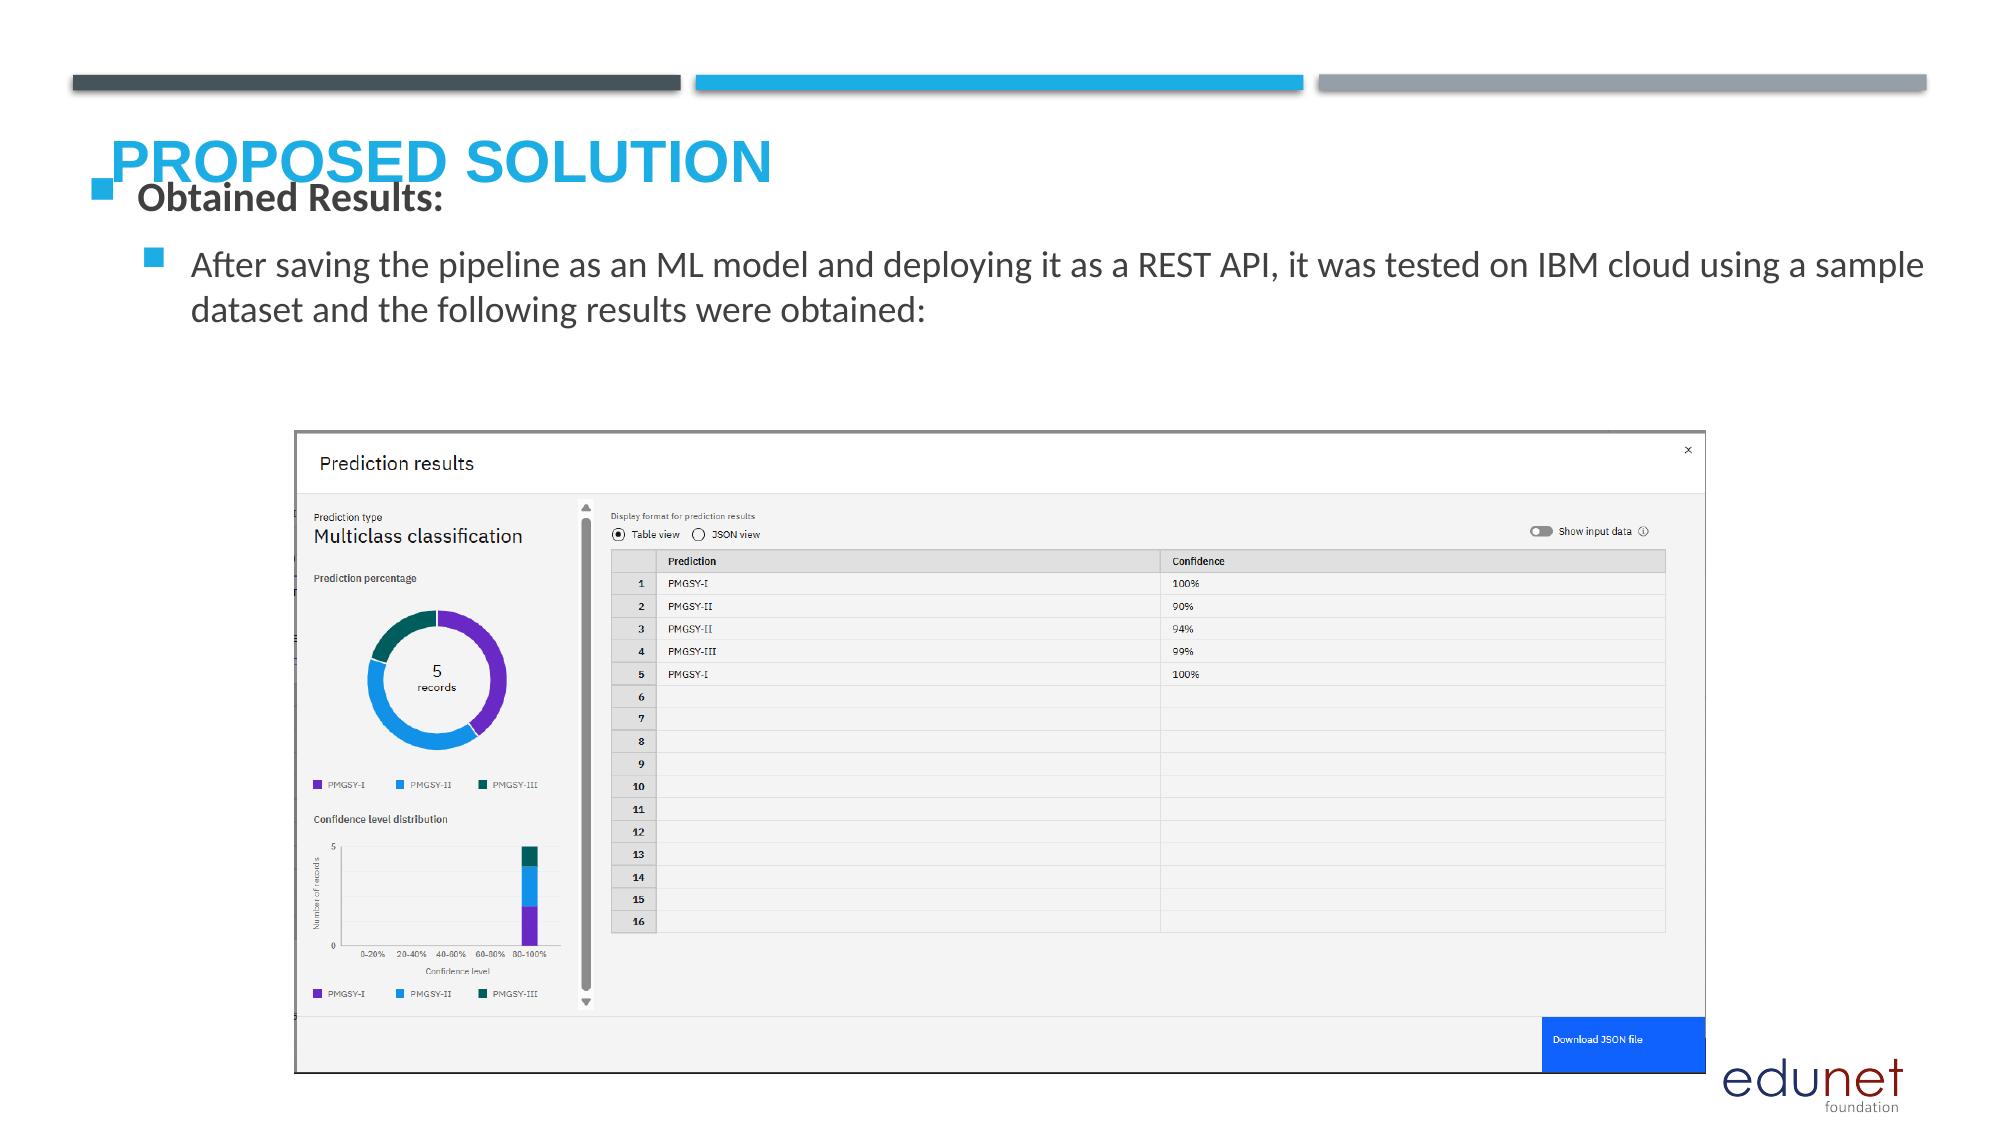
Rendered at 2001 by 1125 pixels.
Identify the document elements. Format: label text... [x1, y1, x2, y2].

list Obtained Results: After saving the pipeline as an ML model and deploying it as a REST API, it was tested on IBM cloud using a sample dataset and the following results were obtained: [72, 178, 1978, 1091]
picture [1719, 1091, 1905, 1116]
title Proposed Solution [95, 115, 1905, 178]
picture [293, 430, 1707, 1075]
